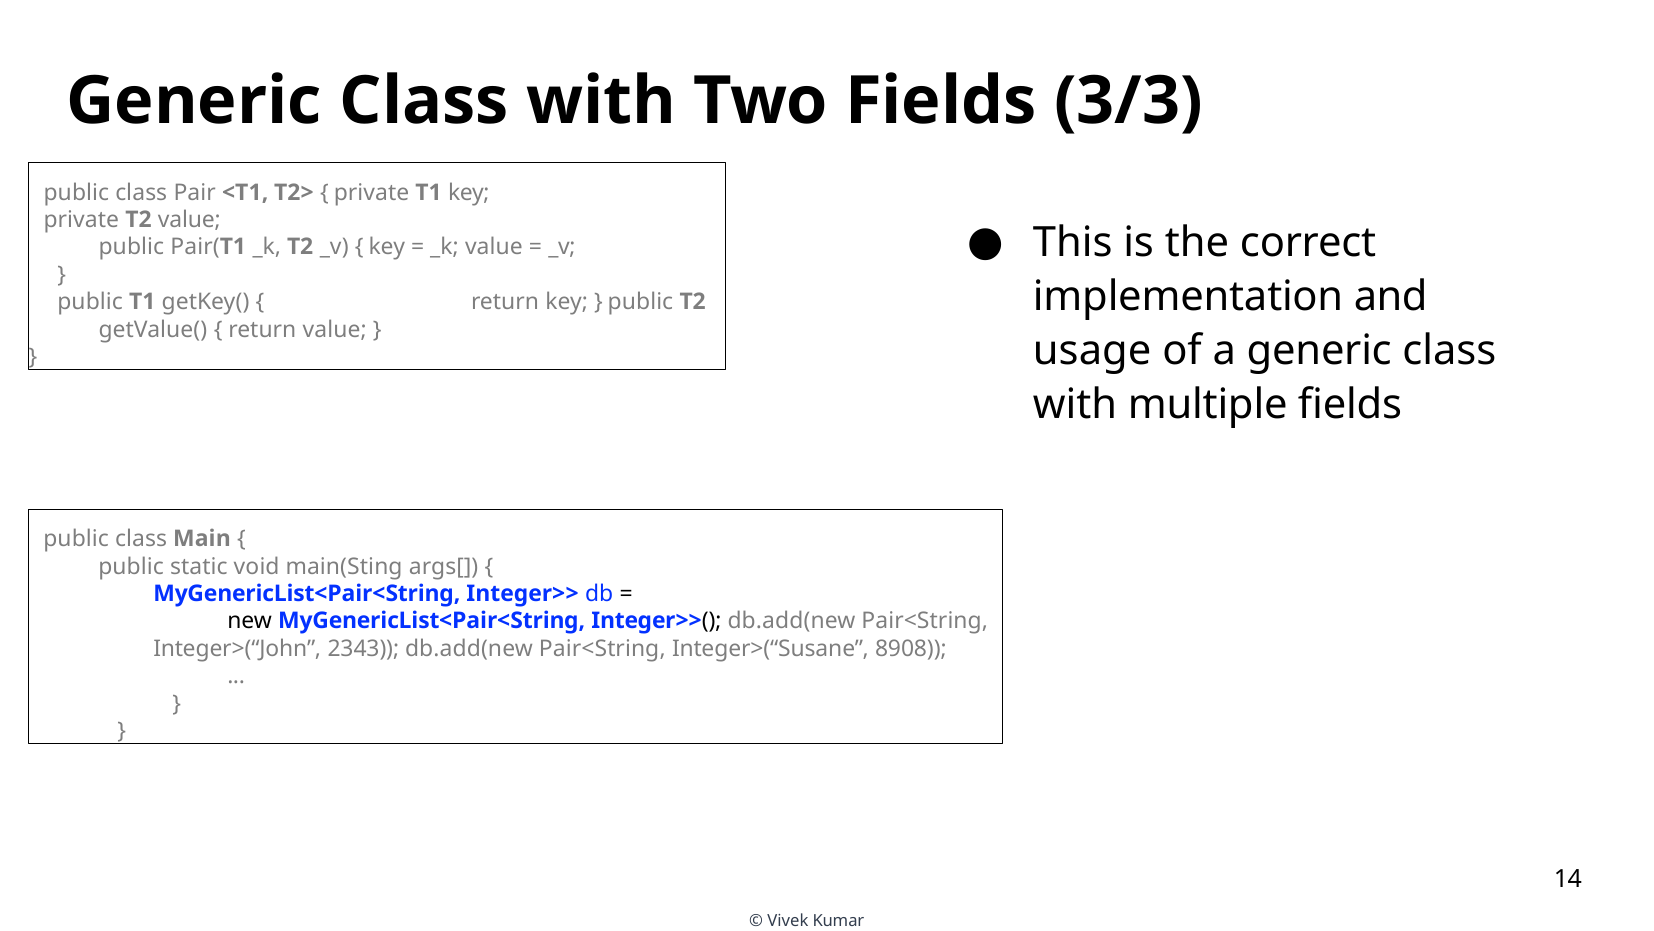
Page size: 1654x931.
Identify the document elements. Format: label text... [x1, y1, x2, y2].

text_box 14 [1551, 860, 1588, 893]
text_box This is the correct implementation and usage of a generic class with multiple fields [965, 212, 1523, 427]
footer © Vivek Kumar [742, 908, 870, 931]
text_box public class Main { public static void main(Sting args[]) { MyGenericList<Pair<String, Integer>> db = new MyGenericList<Pair<String, Integer>>(); db.add(new Pair<String, Integer>(“John”, 2343)); db.add(new Pair<String, Integer>(“Susane”, 8908)); ... } } [28, 508, 1002, 744]
title Generic Class with Two Fields (3/3) [64, 54, 1530, 212]
text_box public class Pair <T1, T2> { private T1 key; private T2 value; public Pair(T1 _k, T2 _v) { key = _k; value = _v; } public T1 getKey() { return key; } public T2 getValue() { return value; } } [28, 162, 725, 370]
